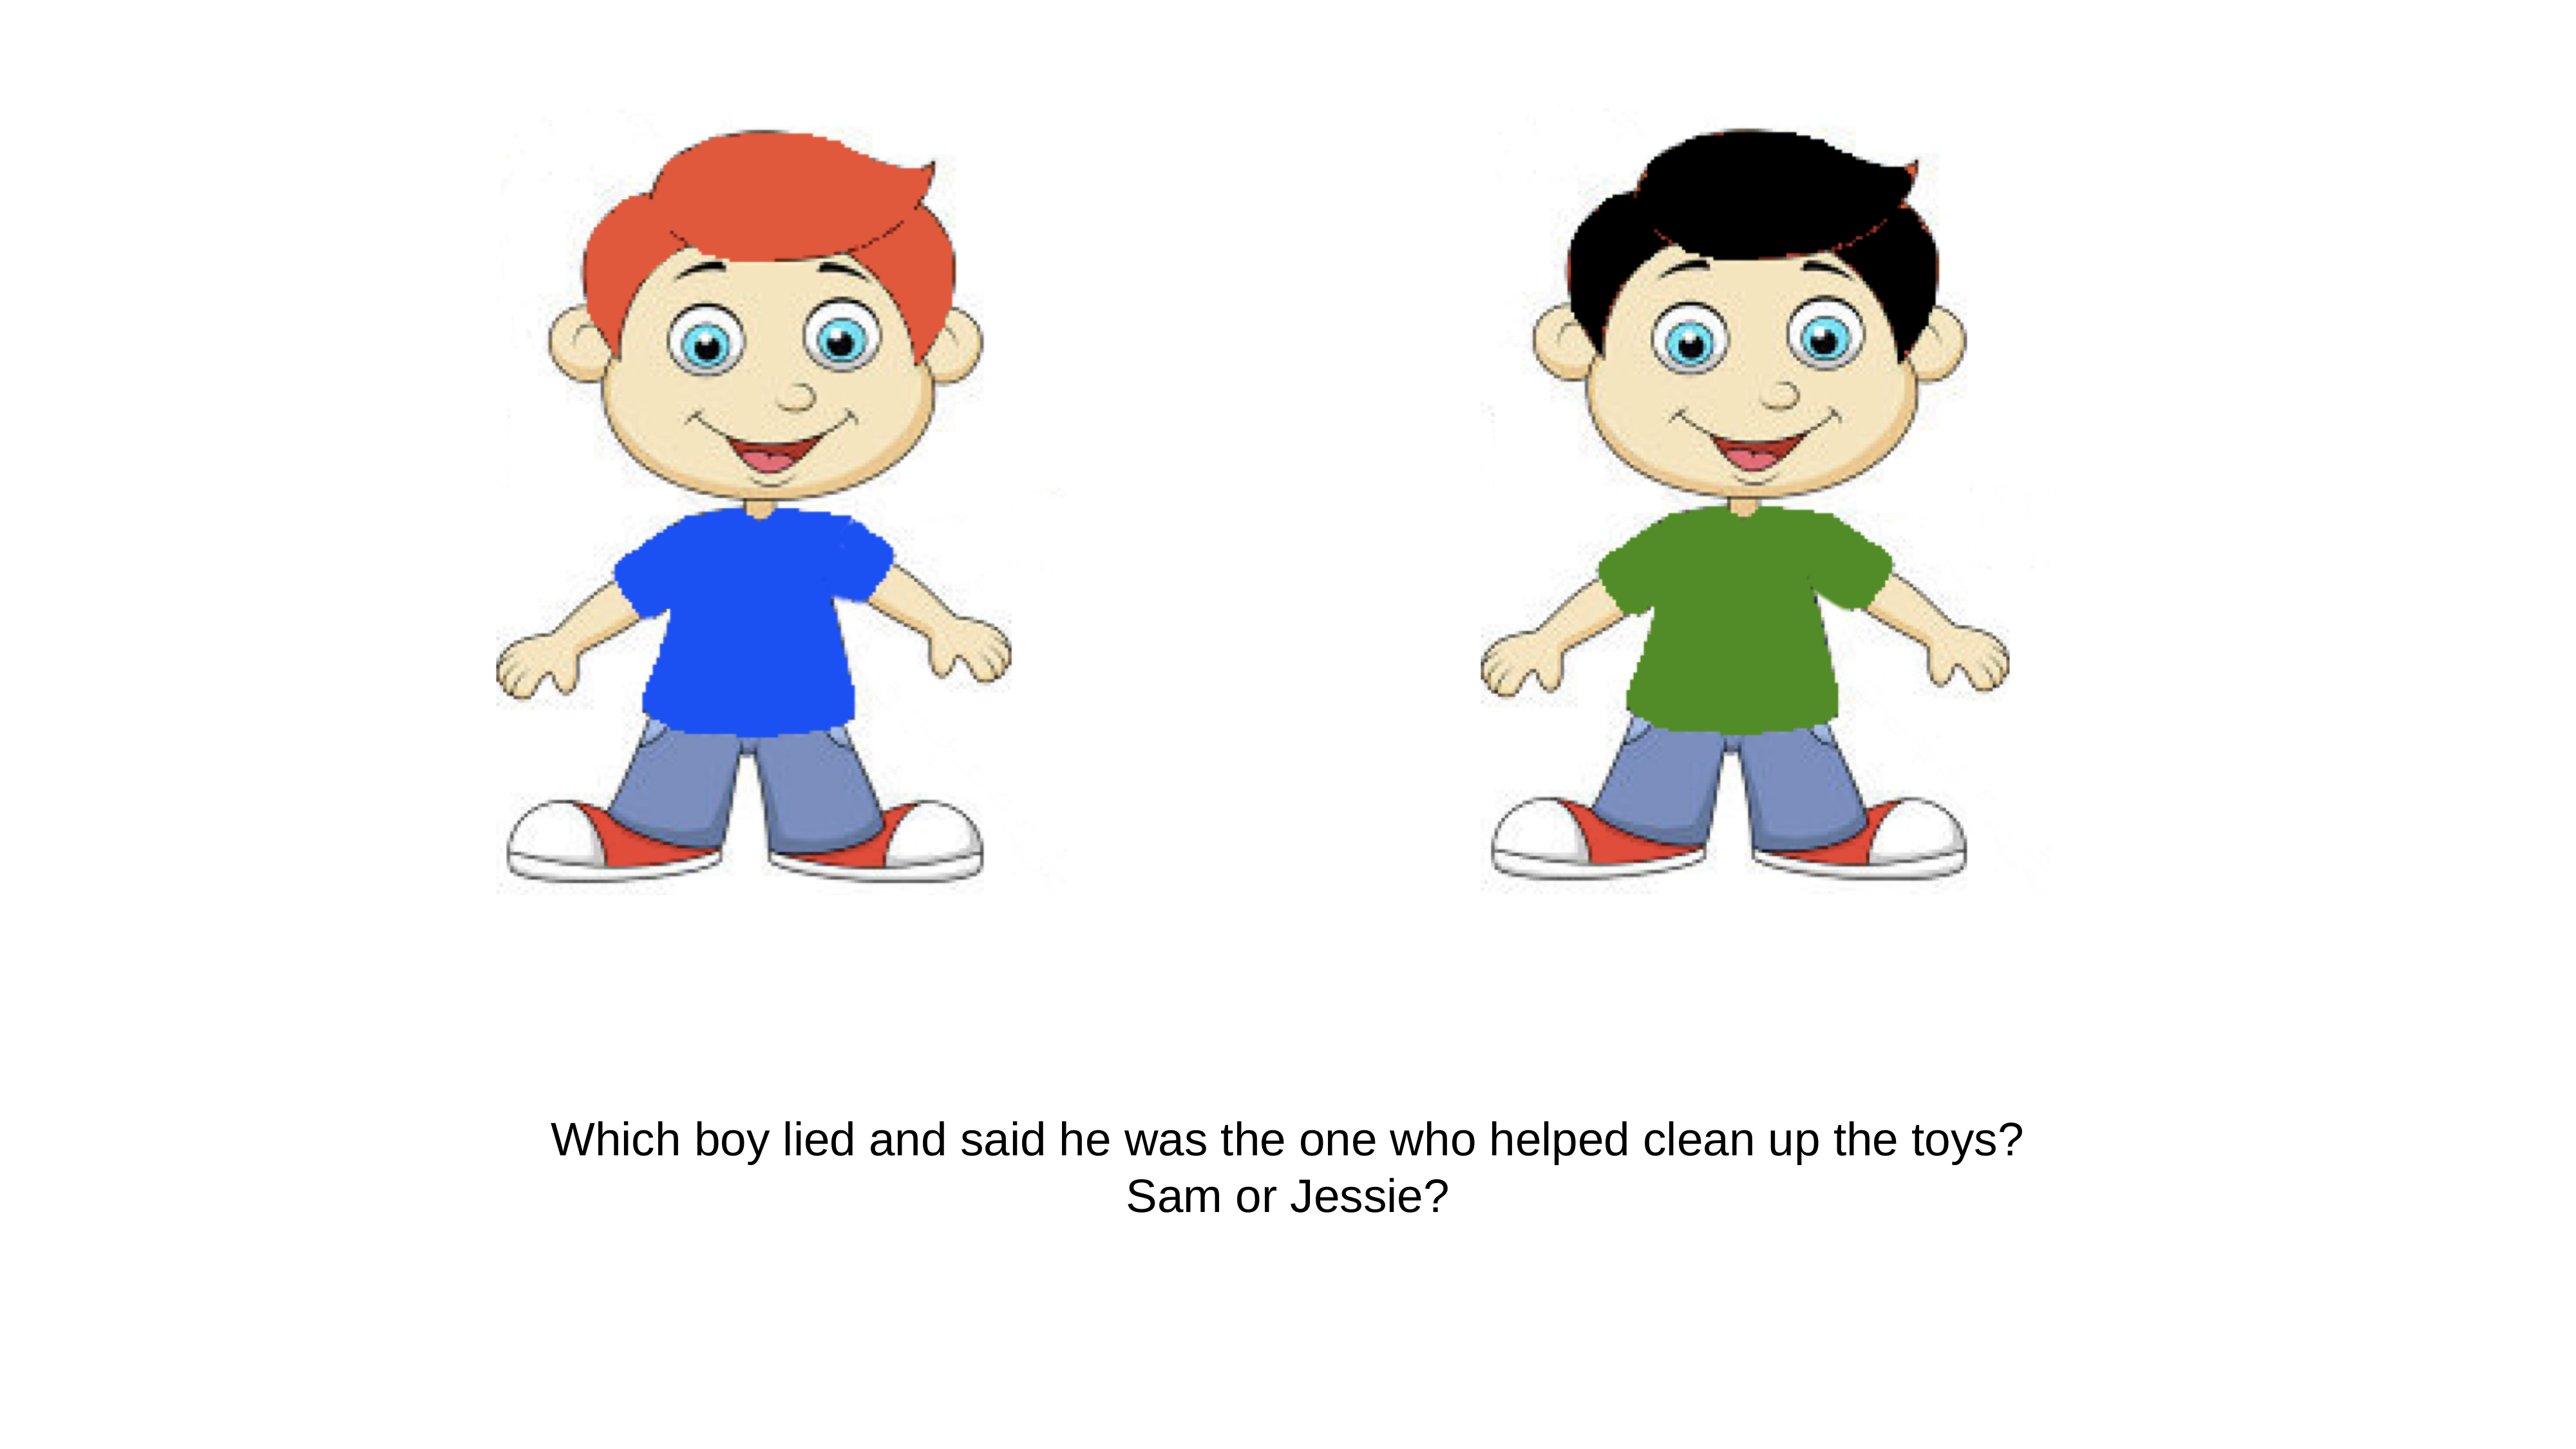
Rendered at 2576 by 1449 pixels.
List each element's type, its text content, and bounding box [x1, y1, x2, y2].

picture [408, 57, 1099, 943]
picture [1395, 90, 2136, 936]
text_box Which boy lied and said he was the one who helped clean up the toys? Sam or Jessie? [545, 1103, 2031, 1283]
